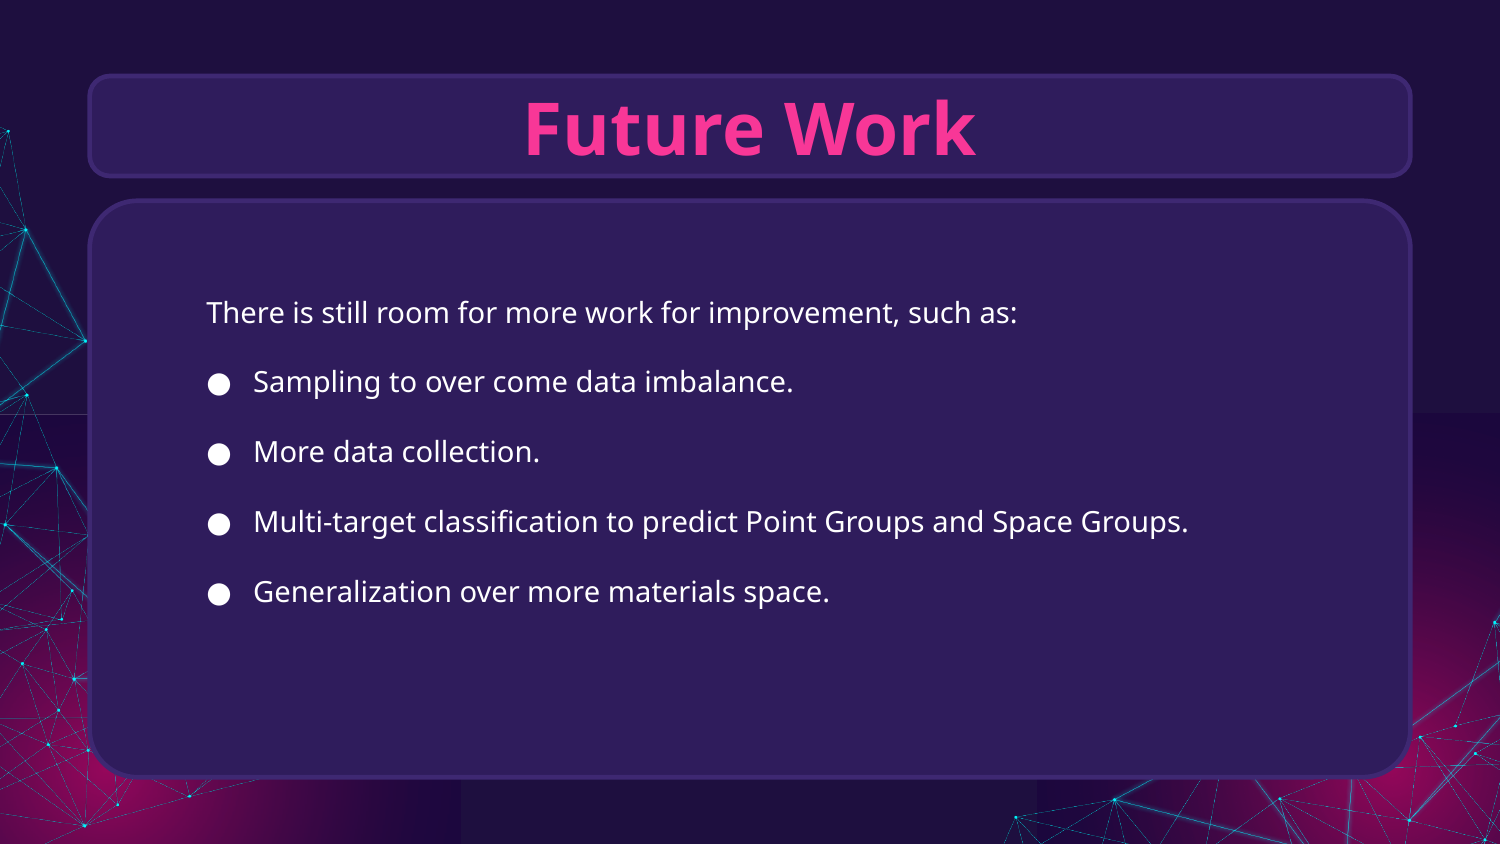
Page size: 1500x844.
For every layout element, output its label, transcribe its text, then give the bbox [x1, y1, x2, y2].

picture [989, 413, 1500, 844]
title Future Work [118, 88, 1382, 164]
picture [0, 105, 461, 844]
list There is still room for more work for improvement, such as: Sampling to over come data imbalance. More data collection. Multi-target classification to predict Point Groups and Space Groups. Generalization over more materials space. [169, 210, 1373, 727]
text_box [89, 76, 1411, 176]
